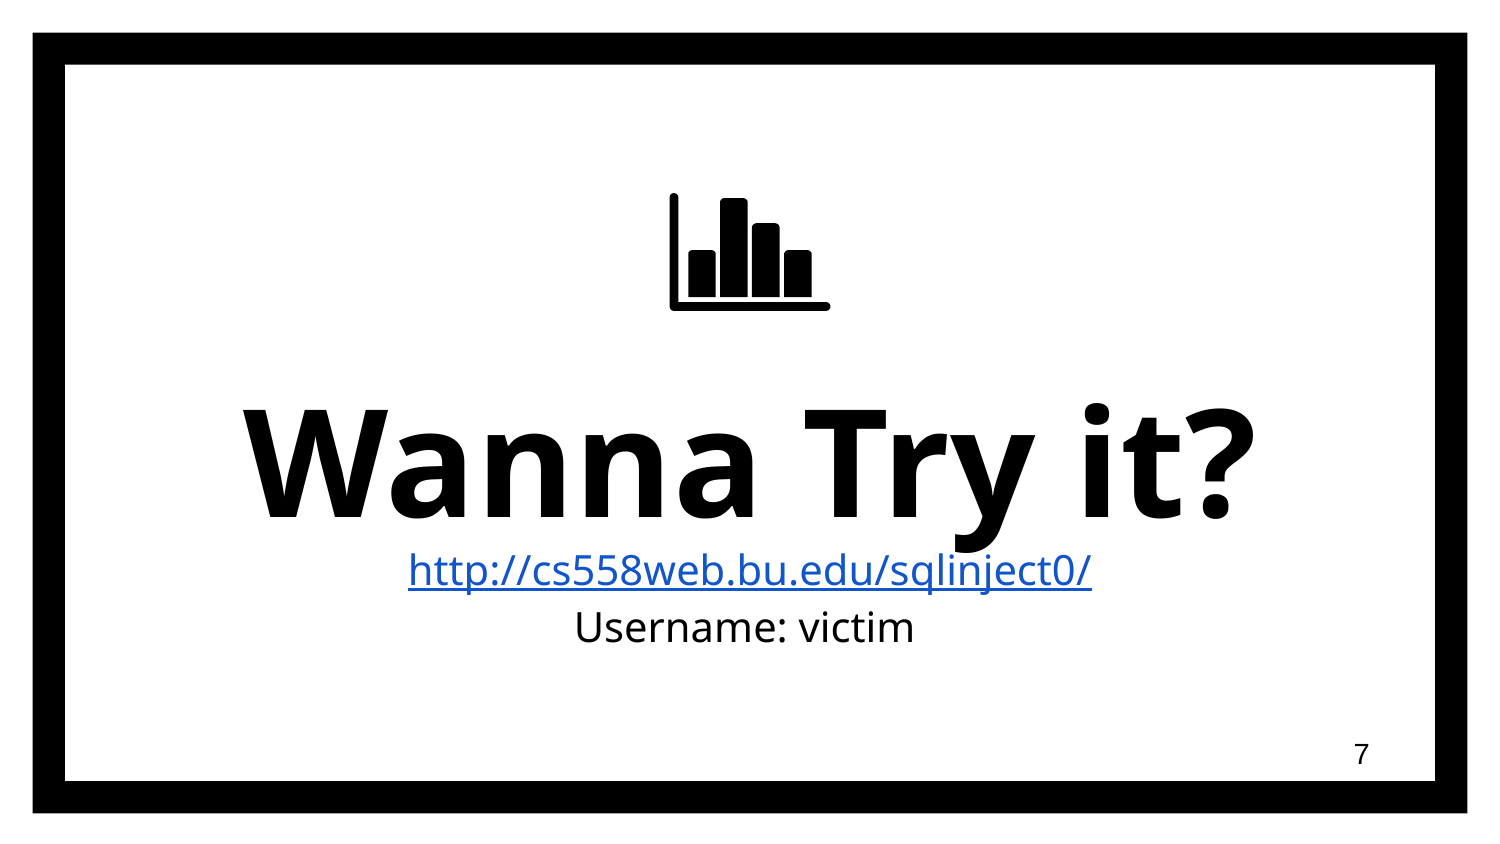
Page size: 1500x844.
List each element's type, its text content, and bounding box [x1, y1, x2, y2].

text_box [669, 192, 831, 312]
subtitle http://cs558web.bu.edu/sqlinject0/ Username: victim [185, 528, 1315, 658]
slide_number ‹#› [1338, 720, 1429, 786]
title Wanna Try it? [185, 372, 1315, 528]
